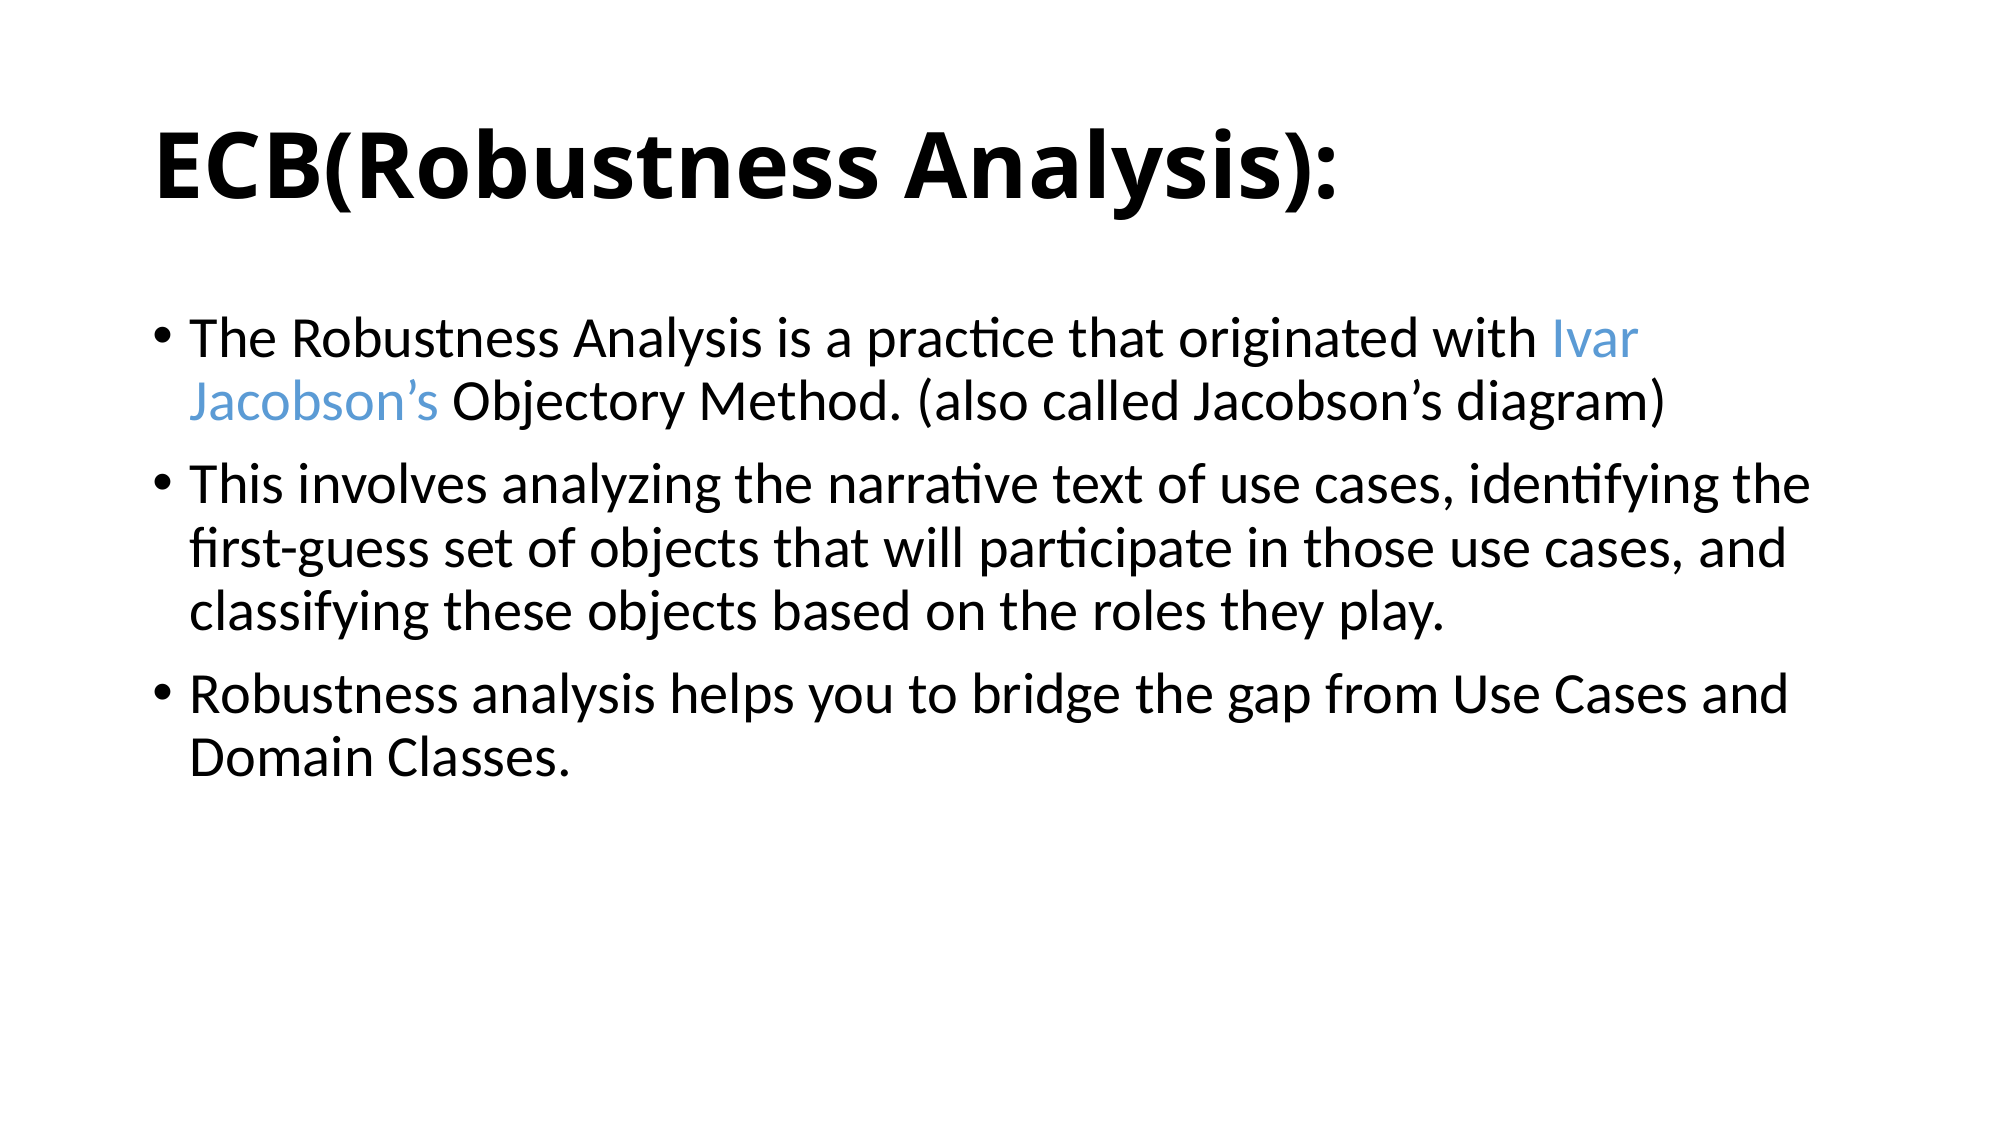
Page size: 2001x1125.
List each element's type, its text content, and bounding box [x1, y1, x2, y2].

title ECB(Robustness Analysis): [137, 59, 1863, 278]
list The Robustness Analysis is a practice that originated with Ivar Jacobson’s Objectory Method. (also called Jacobson’s diagram) This involves analyzing the narrative text of use cases, identifying the first-guess set of objects that will participate in those use cases, and classifying these objects based on the roles they play. Robustness analysis helps you to bridge the gap from Use Cases and Domain Classes. [137, 299, 1863, 1014]
